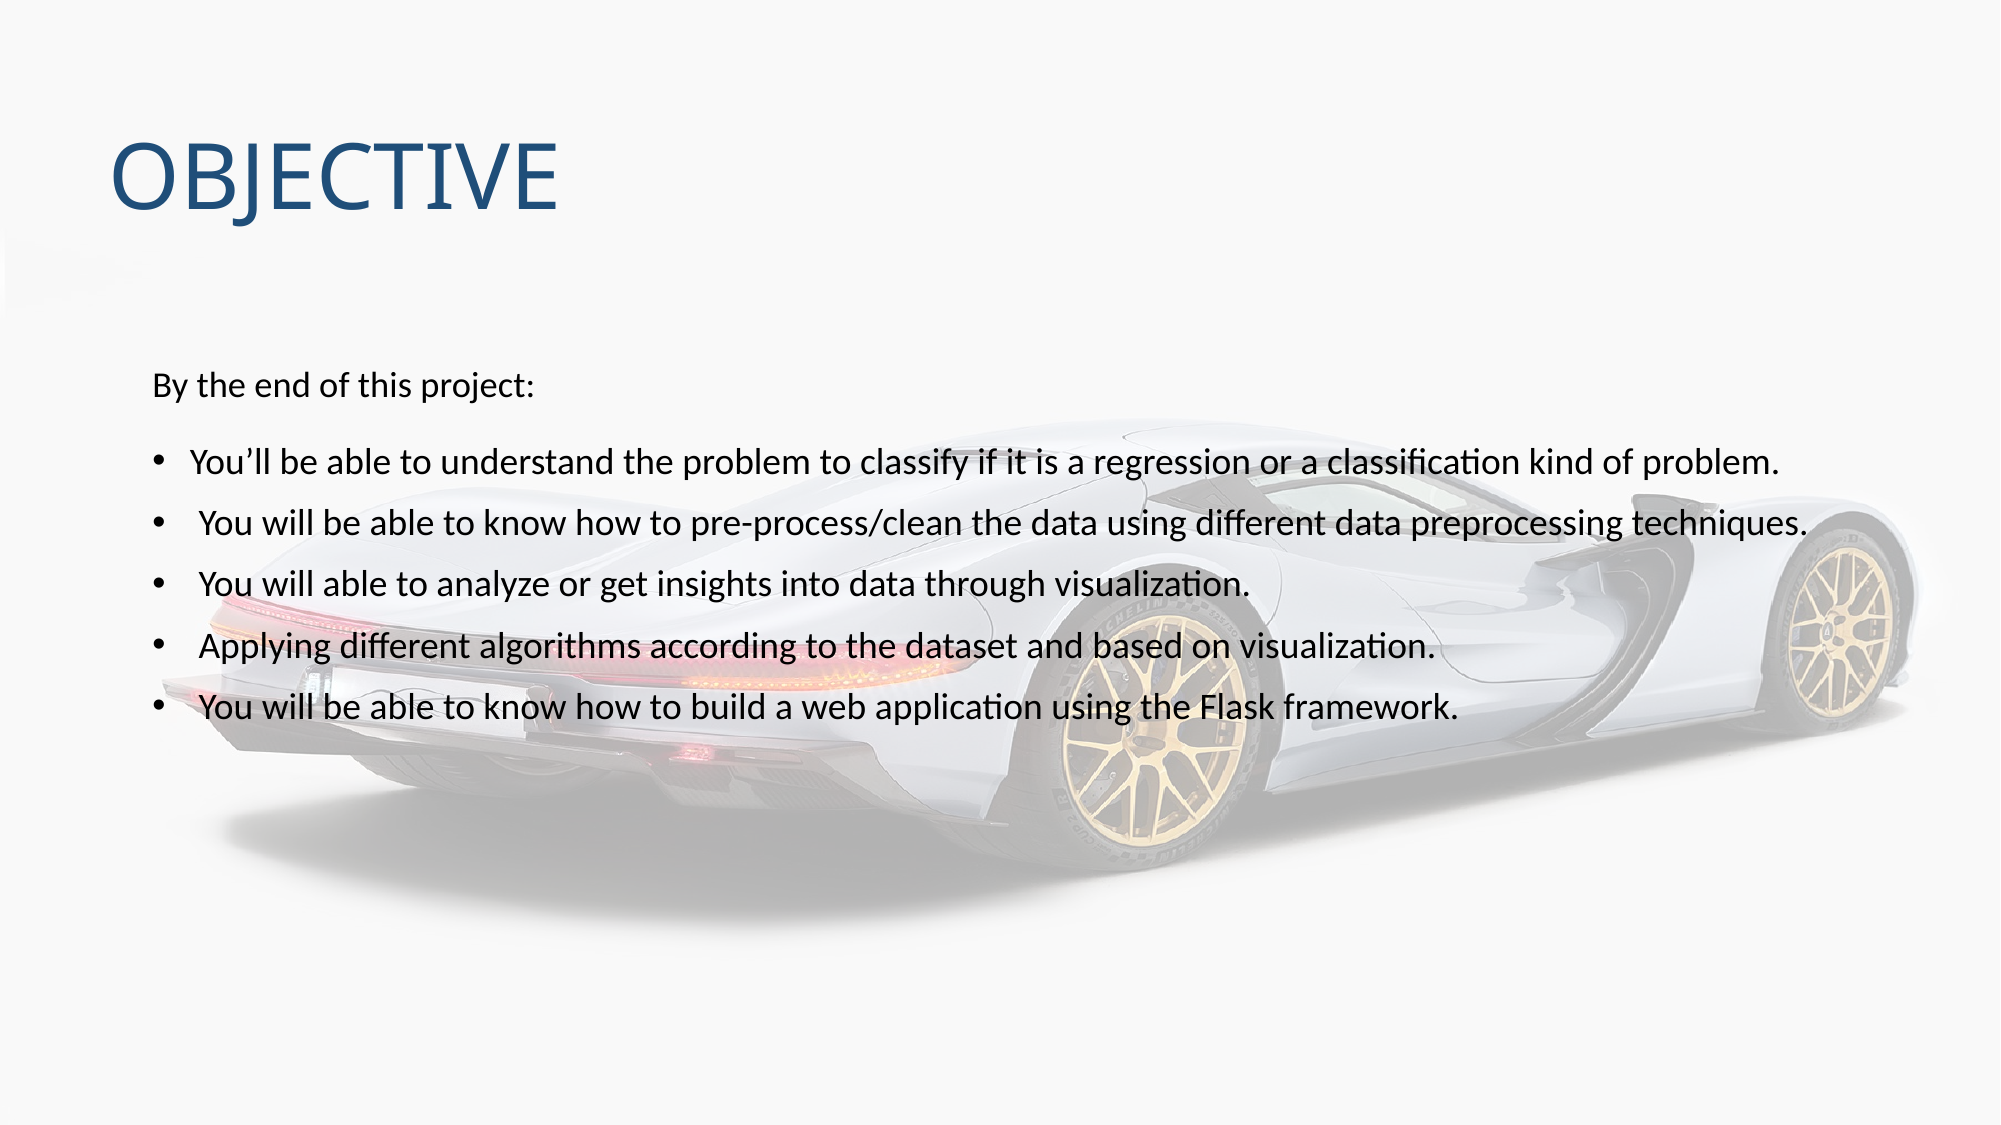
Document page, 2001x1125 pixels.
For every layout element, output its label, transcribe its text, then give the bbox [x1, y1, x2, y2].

list By the end of this project: You’ll be able to understand the problem to classify if it is a regression or a classification kind of problem. You will be able to know how to pre-process/clean the data using different data preprocessing techniques. You will able to analyze or get insights into data through visualization. Applying different algorithms according to the dataset and based on visualization. You will be able to know how to build a web application using the Flask framework. [137, 331, 1913, 1052]
title OBJECTIVE [93, 70, 1819, 289]
